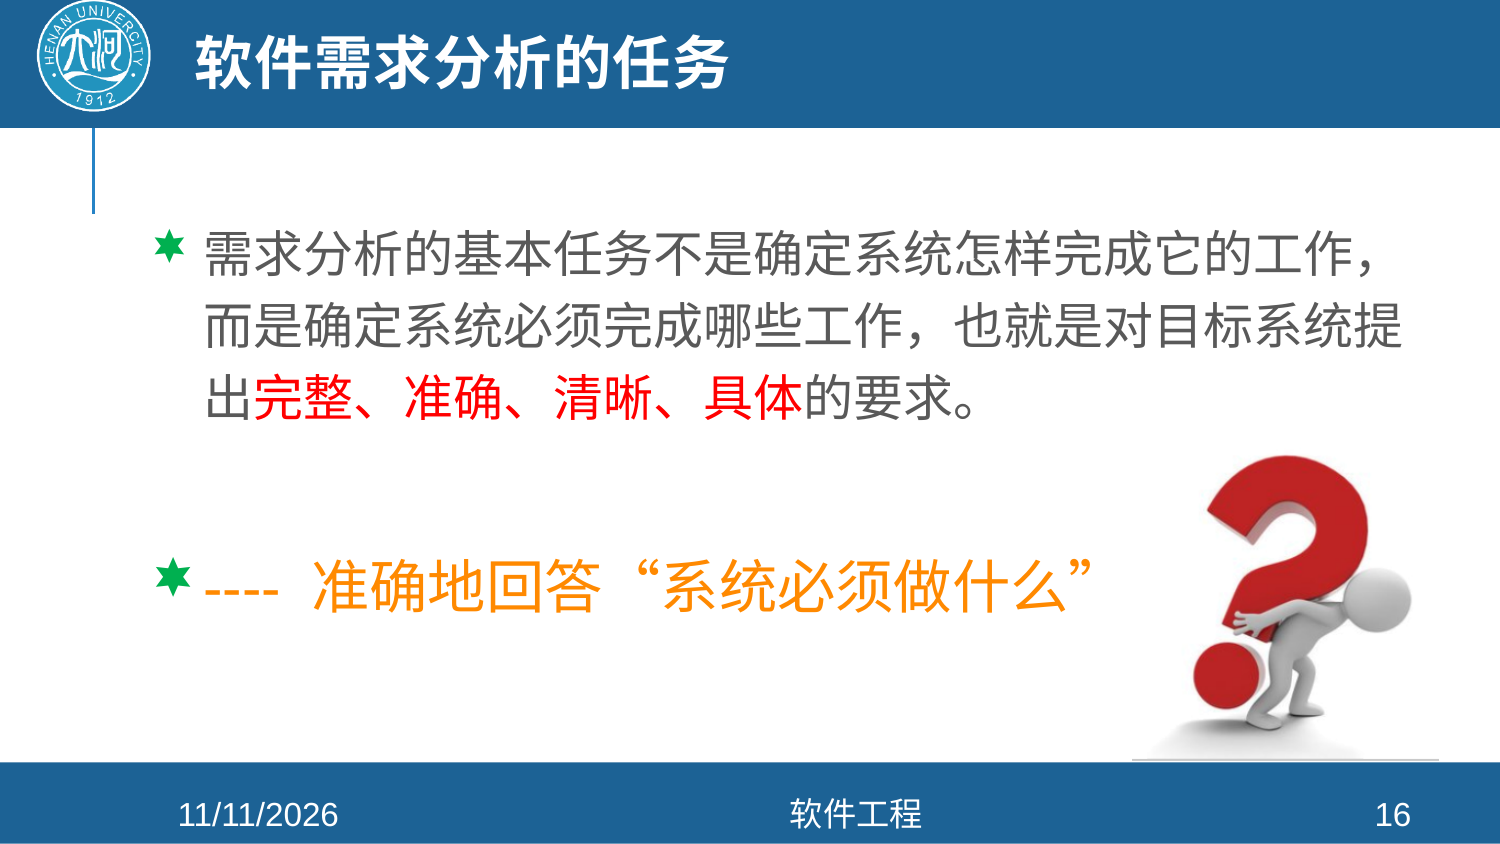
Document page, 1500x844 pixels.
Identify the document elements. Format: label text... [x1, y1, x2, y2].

text_box 需求分析的基本任务不是确定系统怎样完成它的工作，而是确定系统必须完成哪些工作，也就是对目标系统提出完整、准确、清晰、具体的要求。 ---- 准确地回答“系统必须做什么” [132, 203, 1454, 628]
slide_number 16 [1333, 796, 1454, 830]
picture [1132, 441, 1440, 761]
footer 软件工程 [391, 796, 1322, 830]
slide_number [126, 796, 391, 830]
title 软件需求分析的任务 [179, 0, 1454, 136]
